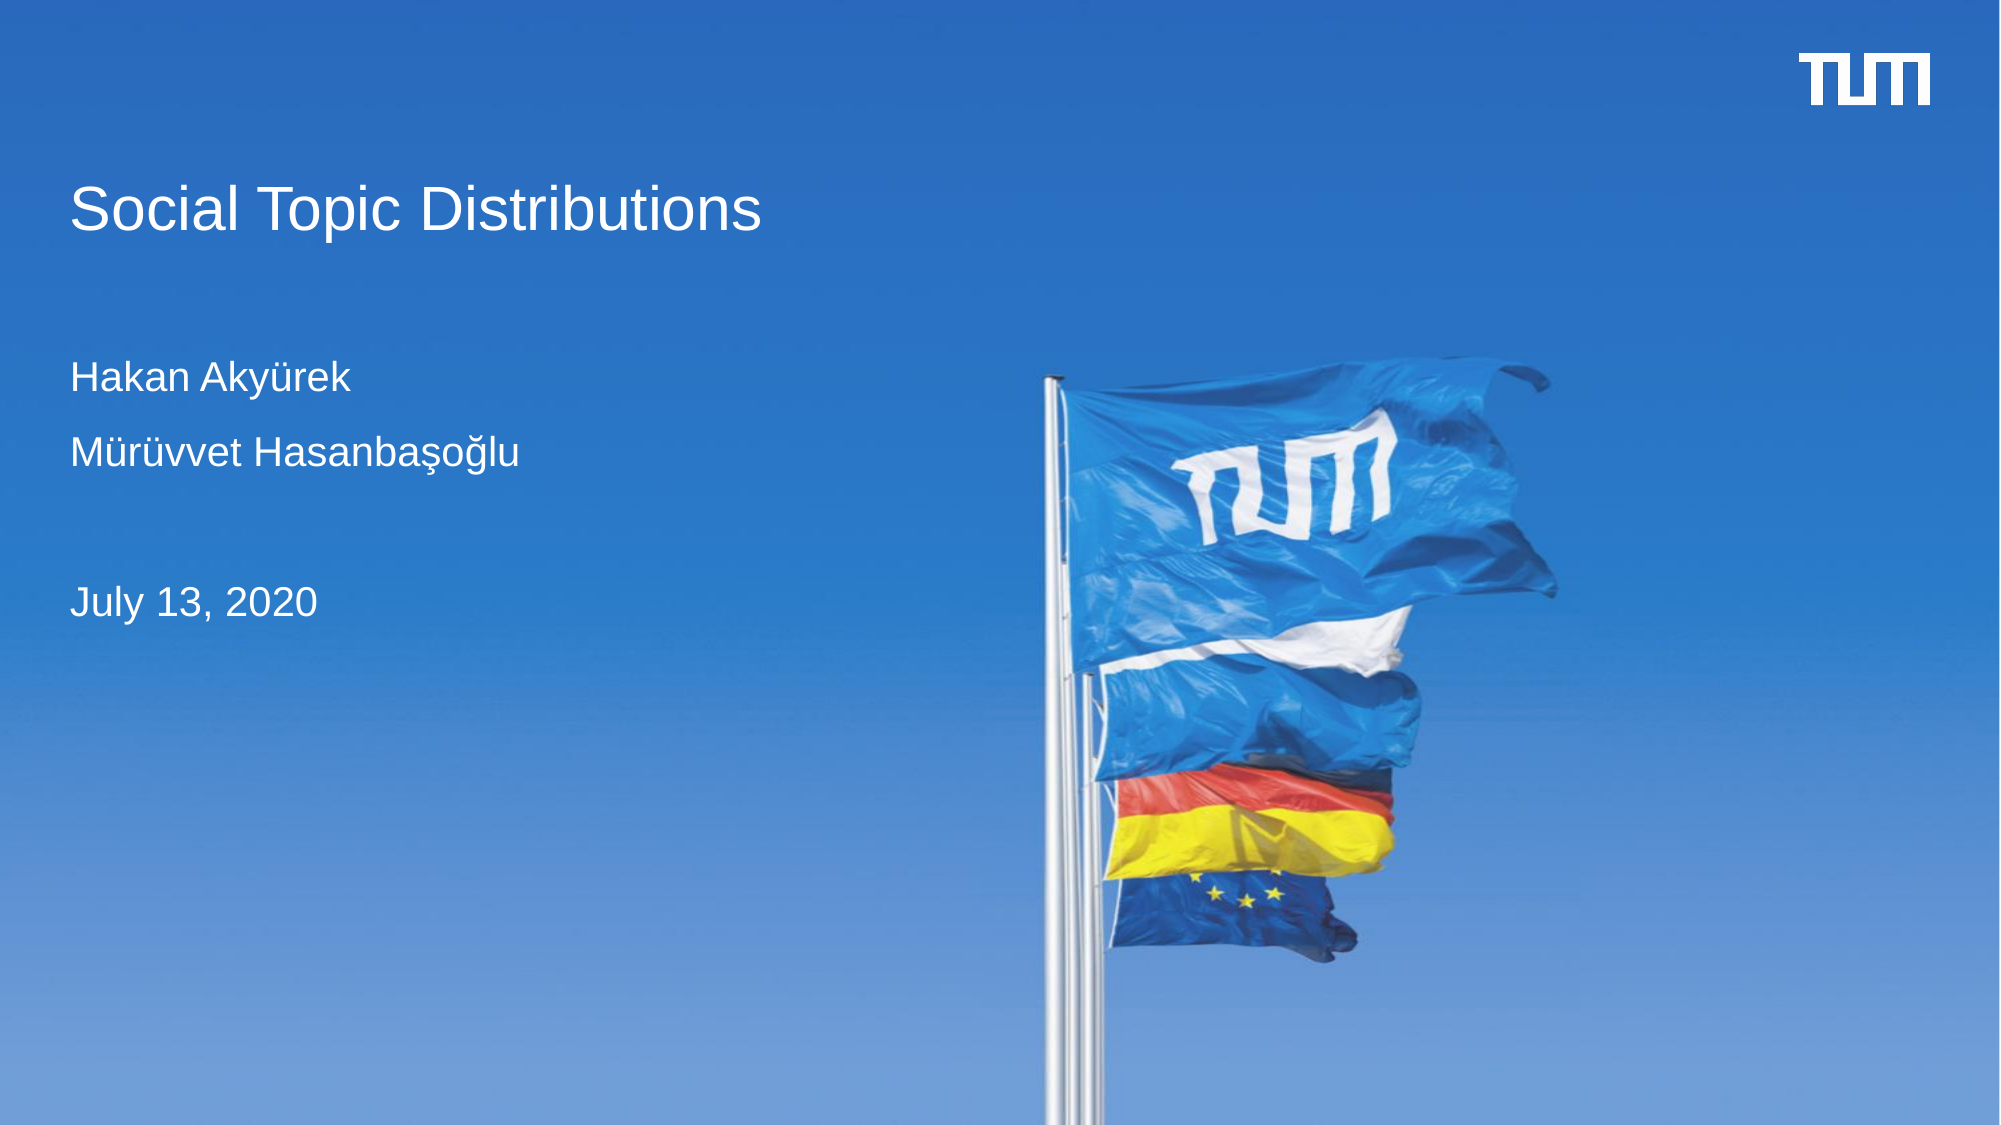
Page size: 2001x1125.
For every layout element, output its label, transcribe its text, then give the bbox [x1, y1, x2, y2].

text_box Social Topic Distributions [69, 163, 1931, 246]
picture [0, 0, 2000, 1125]
text_box Hakan Akyürek Mürüvvet Hasanbaşoğlu July 13, 2020 [69, 324, 1931, 534]
